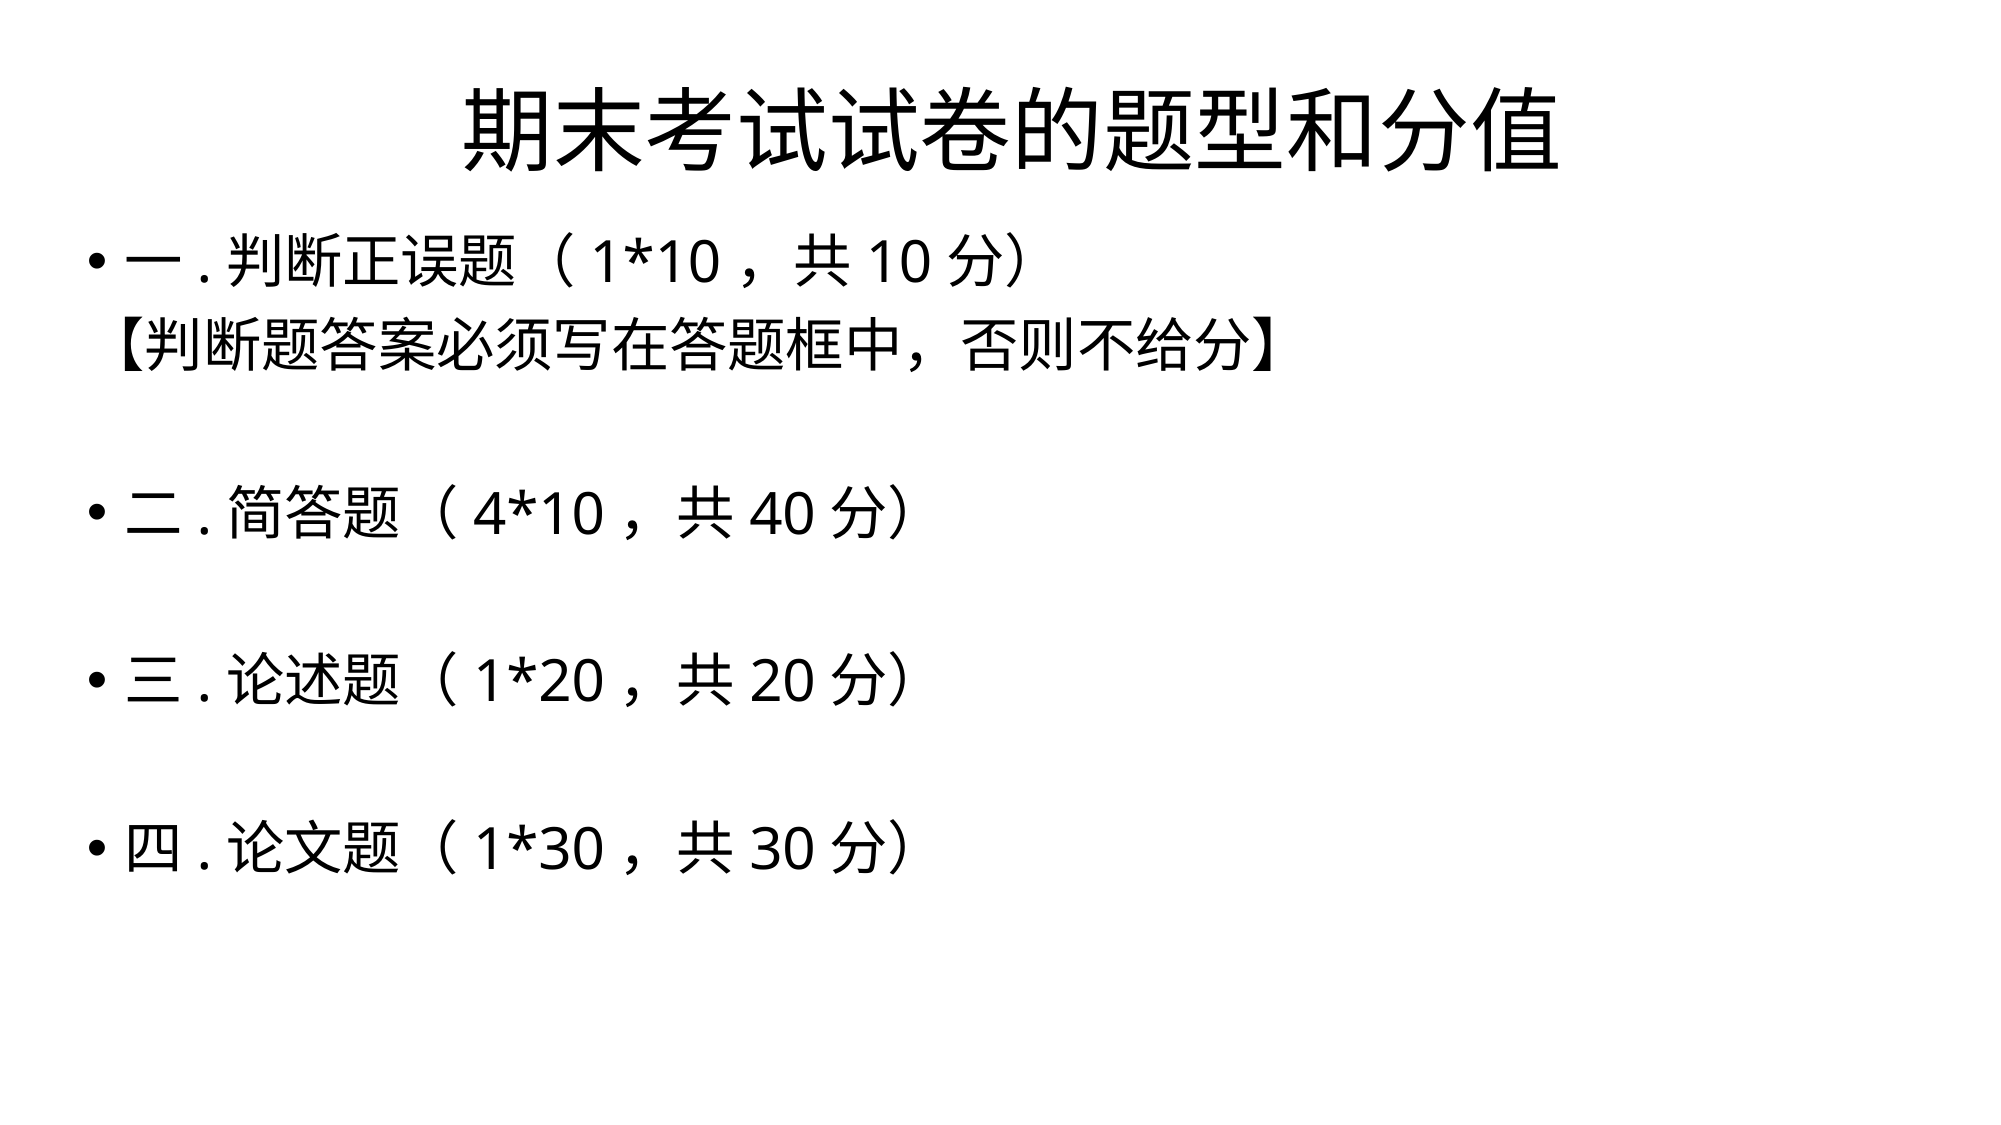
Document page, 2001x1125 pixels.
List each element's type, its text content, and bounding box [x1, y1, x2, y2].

list 一.判断正误题（1*10，共10分） 【判断题答案必须写在答题框中，否则不给分】 二.简答题（4*10，共40分） 三.论述题（1*20，共20分） 四.论文题（1*30，共30分） [71, 224, 1863, 1014]
title 期末考试试卷的题型和分值 [137, 59, 1863, 210]
